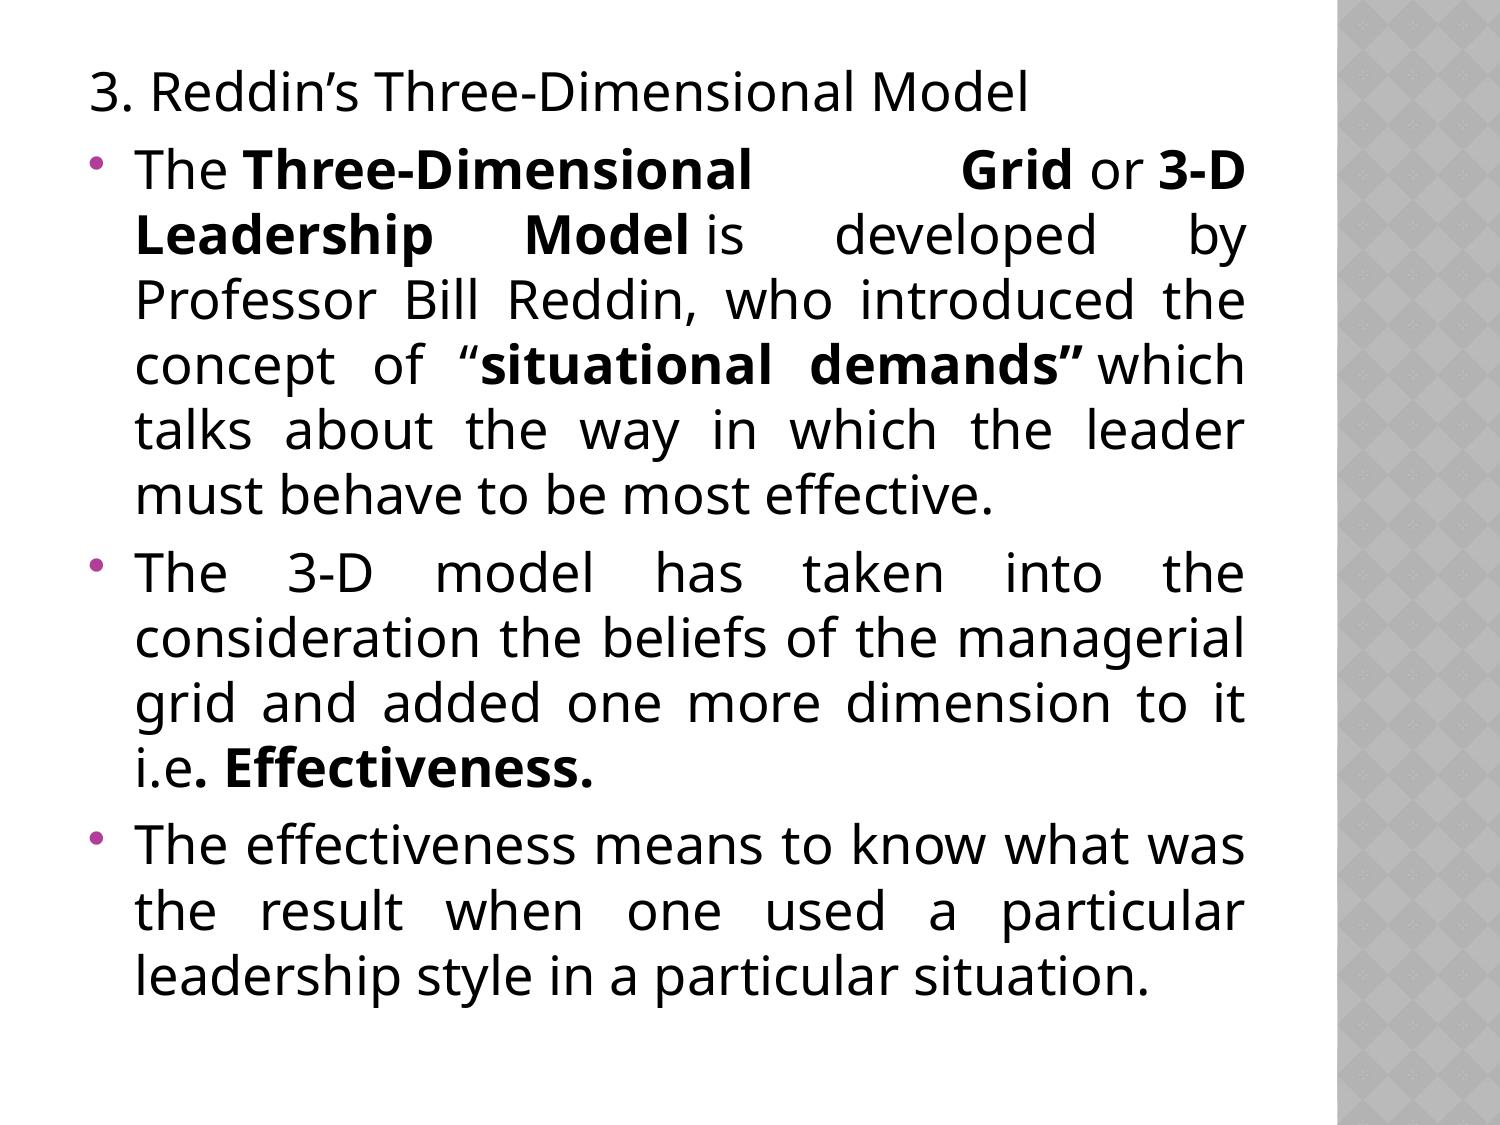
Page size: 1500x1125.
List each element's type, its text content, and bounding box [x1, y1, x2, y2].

list 3. Reddin’s Three-Dimensional Model The Three-Dimensional Grid or 3-D Leadership Model is developed by Professor Bill Reddin, who introduced the concept of “situational demands” which talks about the way in which the leader must behave to be most effective. The 3-D model has taken into the consideration the beliefs of the managerial grid and added one more dimension to it i.e. Effectiveness. The effectiveness means to know what was the result when one used a particular leadership style in a particular situation. [75, 50, 1263, 1059]
